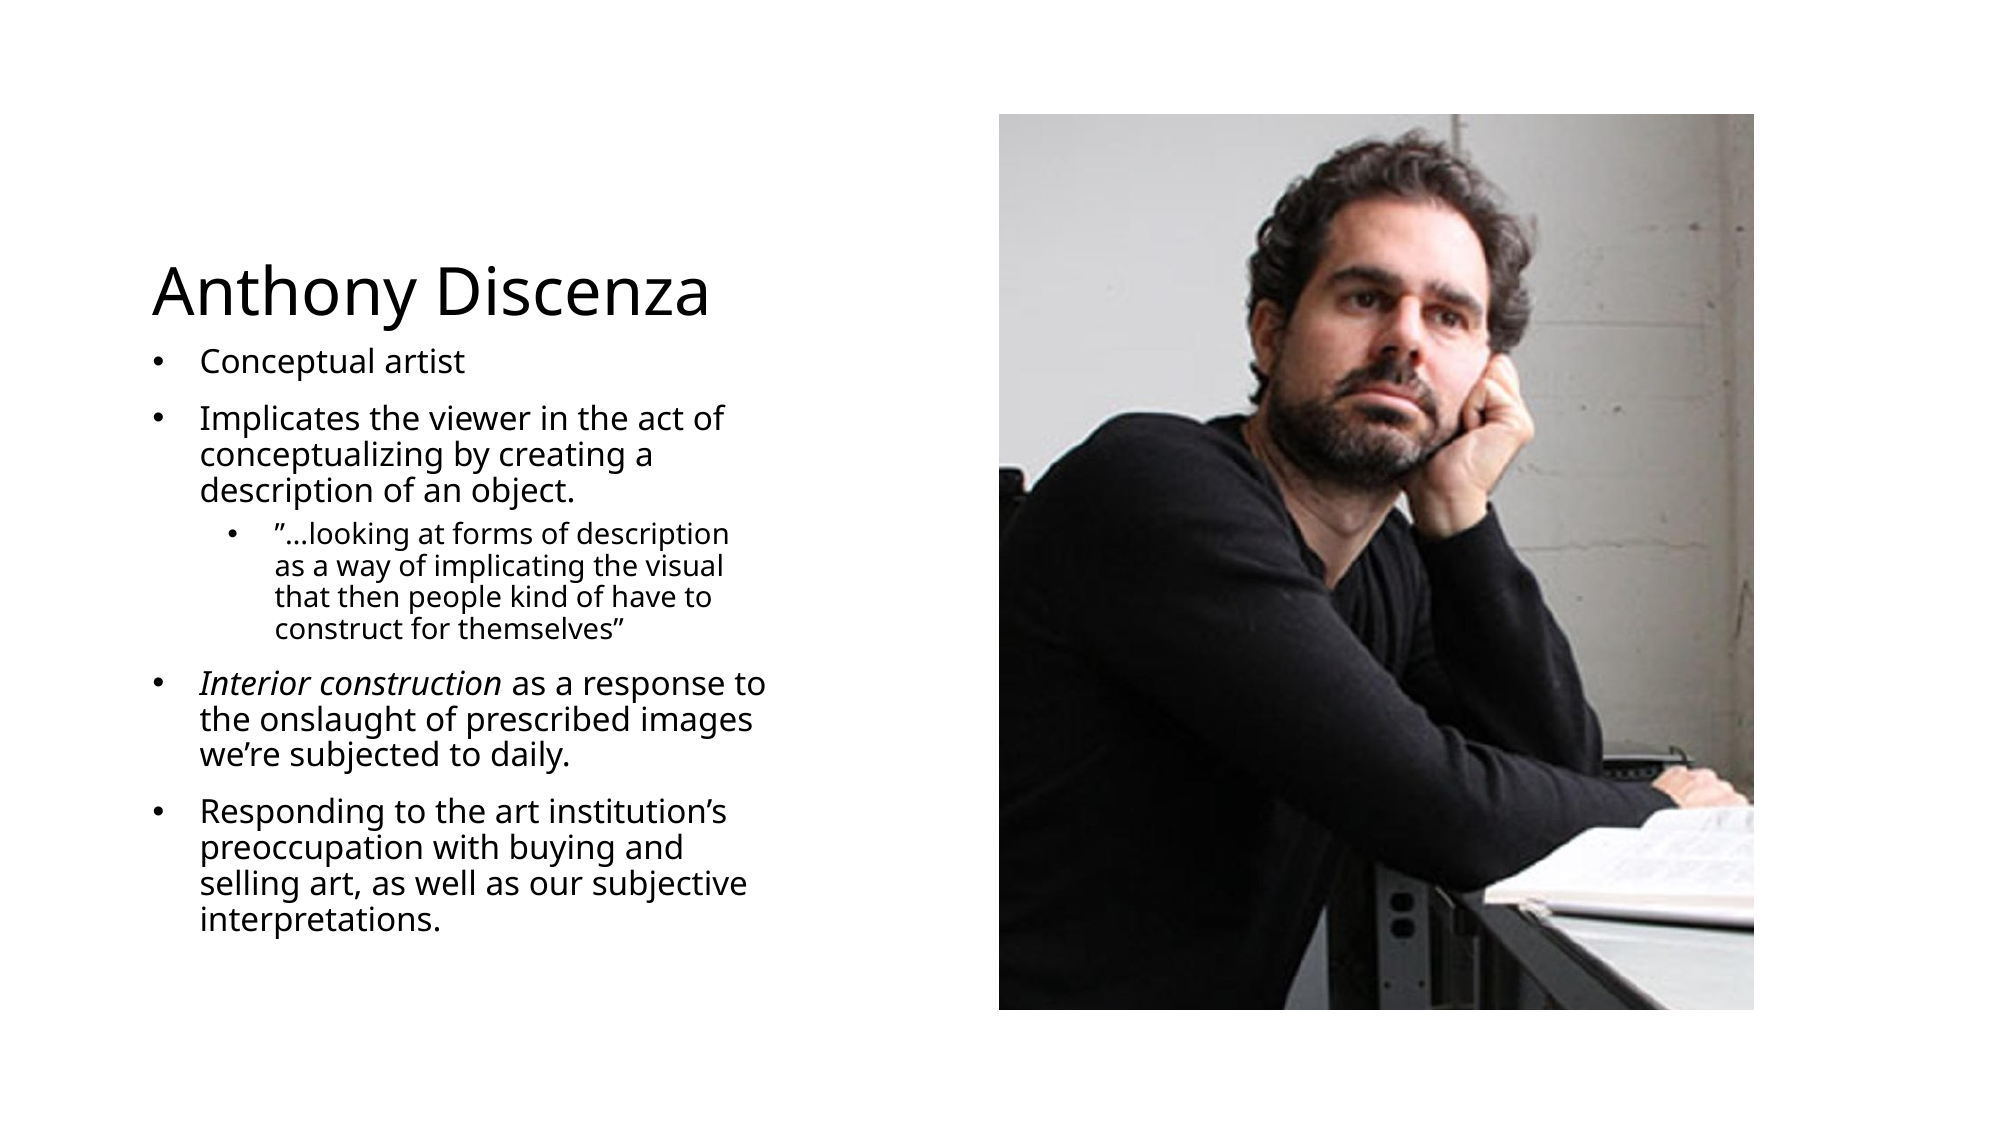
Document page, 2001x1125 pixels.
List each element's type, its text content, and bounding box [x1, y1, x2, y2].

title Anthony Discenza [137, 75, 783, 337]
picture [999, 114, 1755, 1011]
list Conceptual artist Implicates the viewer in the act of conceptualizing by creating a description of an object. ”…looking at forms of description as a way of implicating the visual that then people kind of have to construct for themselves” Interior construction as a response to the onslaught of prescribed images we’re subjected to daily. Responding to the art institution’s preoccupation with buying and selling art, as well as our subjective interpretations. [137, 337, 783, 963]
